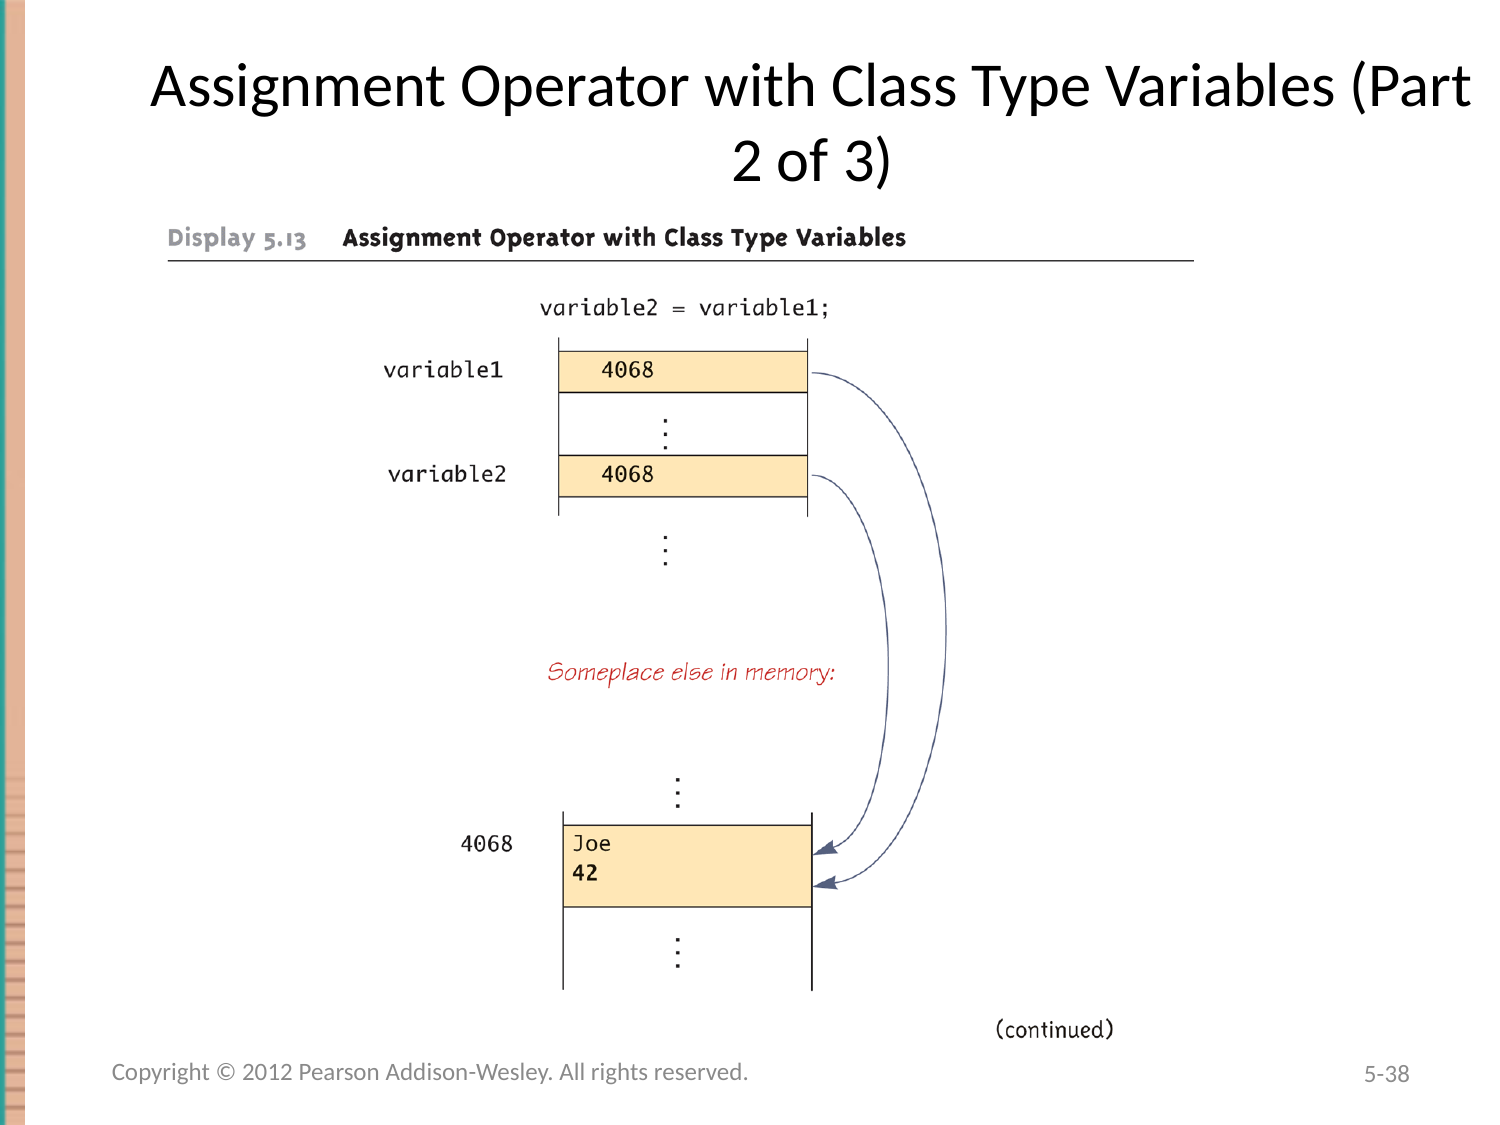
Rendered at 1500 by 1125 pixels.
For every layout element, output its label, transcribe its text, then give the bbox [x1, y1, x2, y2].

slide_number 5-38 [1074, 1042, 1425, 1103]
footer Copyright © 2012 Pearson Addison-Wesley. All rights reserved. [75, 1040, 788, 1100]
title Assignment Operator with Class Type Variables (Part 2 of 3) [124, 24, 1500, 213]
picture [0, 0, 25, 1125]
picture [140, 220, 1219, 1043]
